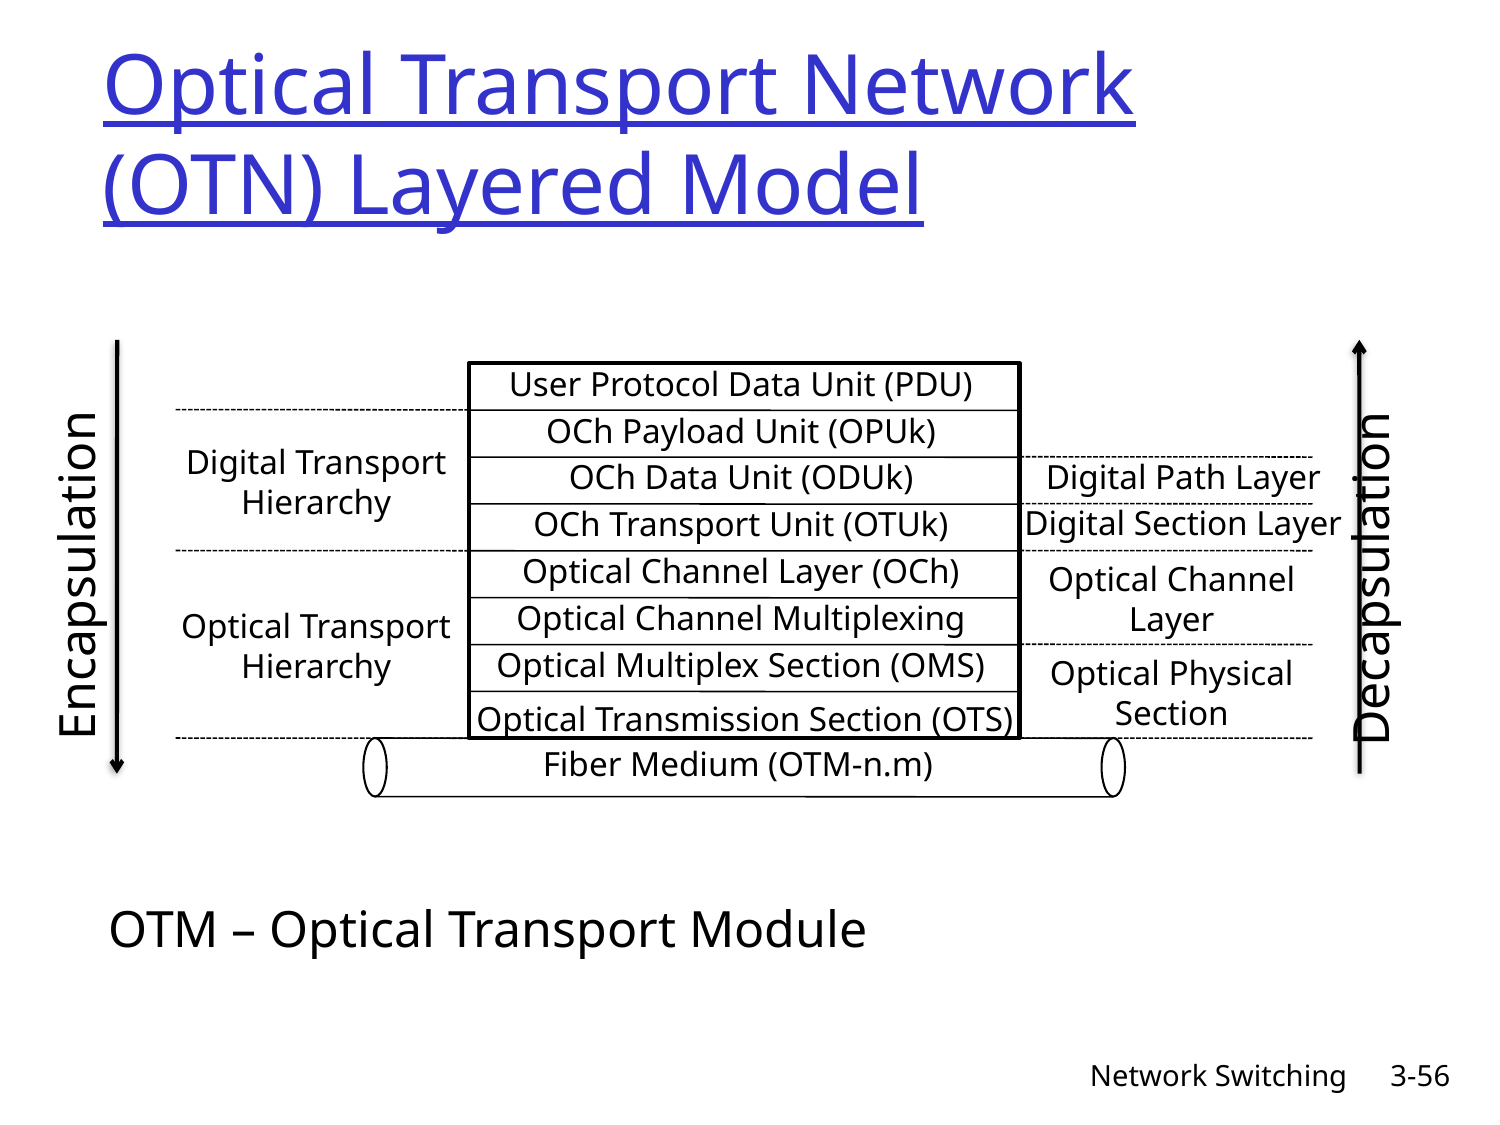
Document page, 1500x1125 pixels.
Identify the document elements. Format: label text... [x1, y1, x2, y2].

text_box Optical Channel Multiplexing [481, 605, 1007, 642]
text_box Digital Section Layer [972, 504, 1332, 550]
text_box [361, 746, 389, 799]
text_box Optical Channel Layer [1007, 558, 1332, 646]
text_box OCh Payload Unit (OPUk) [468, 418, 1014, 455]
text_box [1099, 746, 1128, 799]
list Optical Transmission Section (OTS) [438, 693, 1007, 736]
text_box OCh Data Unit (ODUk) [481, 465, 972, 502]
text_box Digital Transport Hierarchy [152, 433, 481, 529]
text_box Optical Transport Hierarchy [152, 597, 481, 693]
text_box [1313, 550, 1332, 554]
text_box OTM – Optical Transport Module [93, 890, 1230, 966]
text_box Optical Physical Section [1007, 646, 1332, 740]
footer Network Switching [887, 1049, 1346, 1125]
slide_number 3-56 [1346, 1049, 1466, 1125]
text_box Encapsulation [38, 566, 129, 756]
text_box Fiber Medium (OTM-n.m) [480, 746, 997, 791]
text_box Optical Multiplex Section (OMS) [481, 652, 1007, 689]
text_box OCh Transport Unit (OTUk) [468, 512, 972, 549]
text_box Digital Path Layer [972, 448, 1332, 504]
text_box Decapsulation [1332, 566, 1424, 762]
text_box [467, 361, 1022, 448]
text_box Decapsulation [1332, 421, 1424, 554]
text_box Optical Channel Layer (OCh) [468, 559, 1007, 596]
text_box User Protocol Data Unit (PDU) [468, 363, 1014, 408]
title Optical Transport Network (OTN) Layered Model [87, 37, 1363, 226]
text_box Encapsulation [38, 421, 129, 554]
